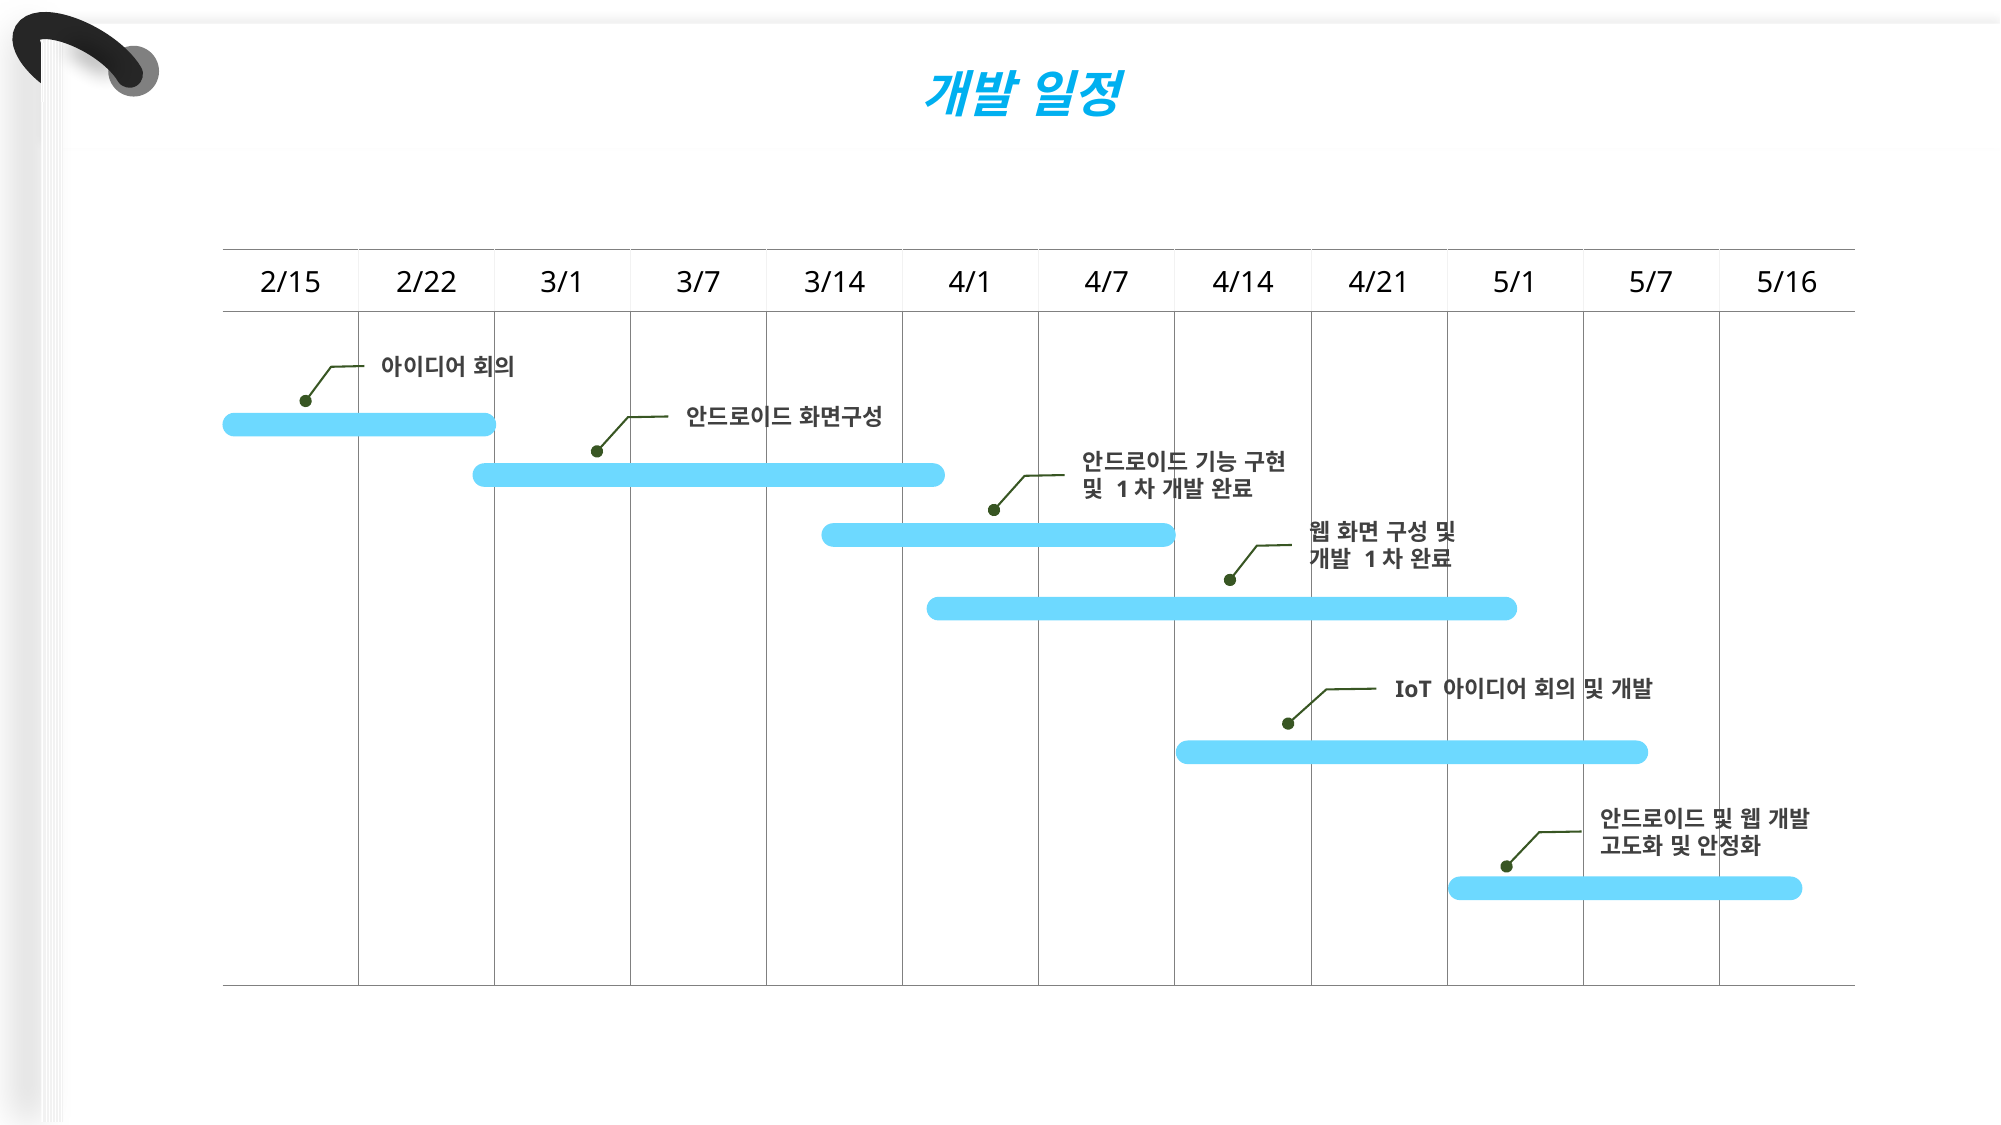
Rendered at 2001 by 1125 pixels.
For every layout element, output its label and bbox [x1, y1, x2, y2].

text_box [19, 19, 2000, 1122]
